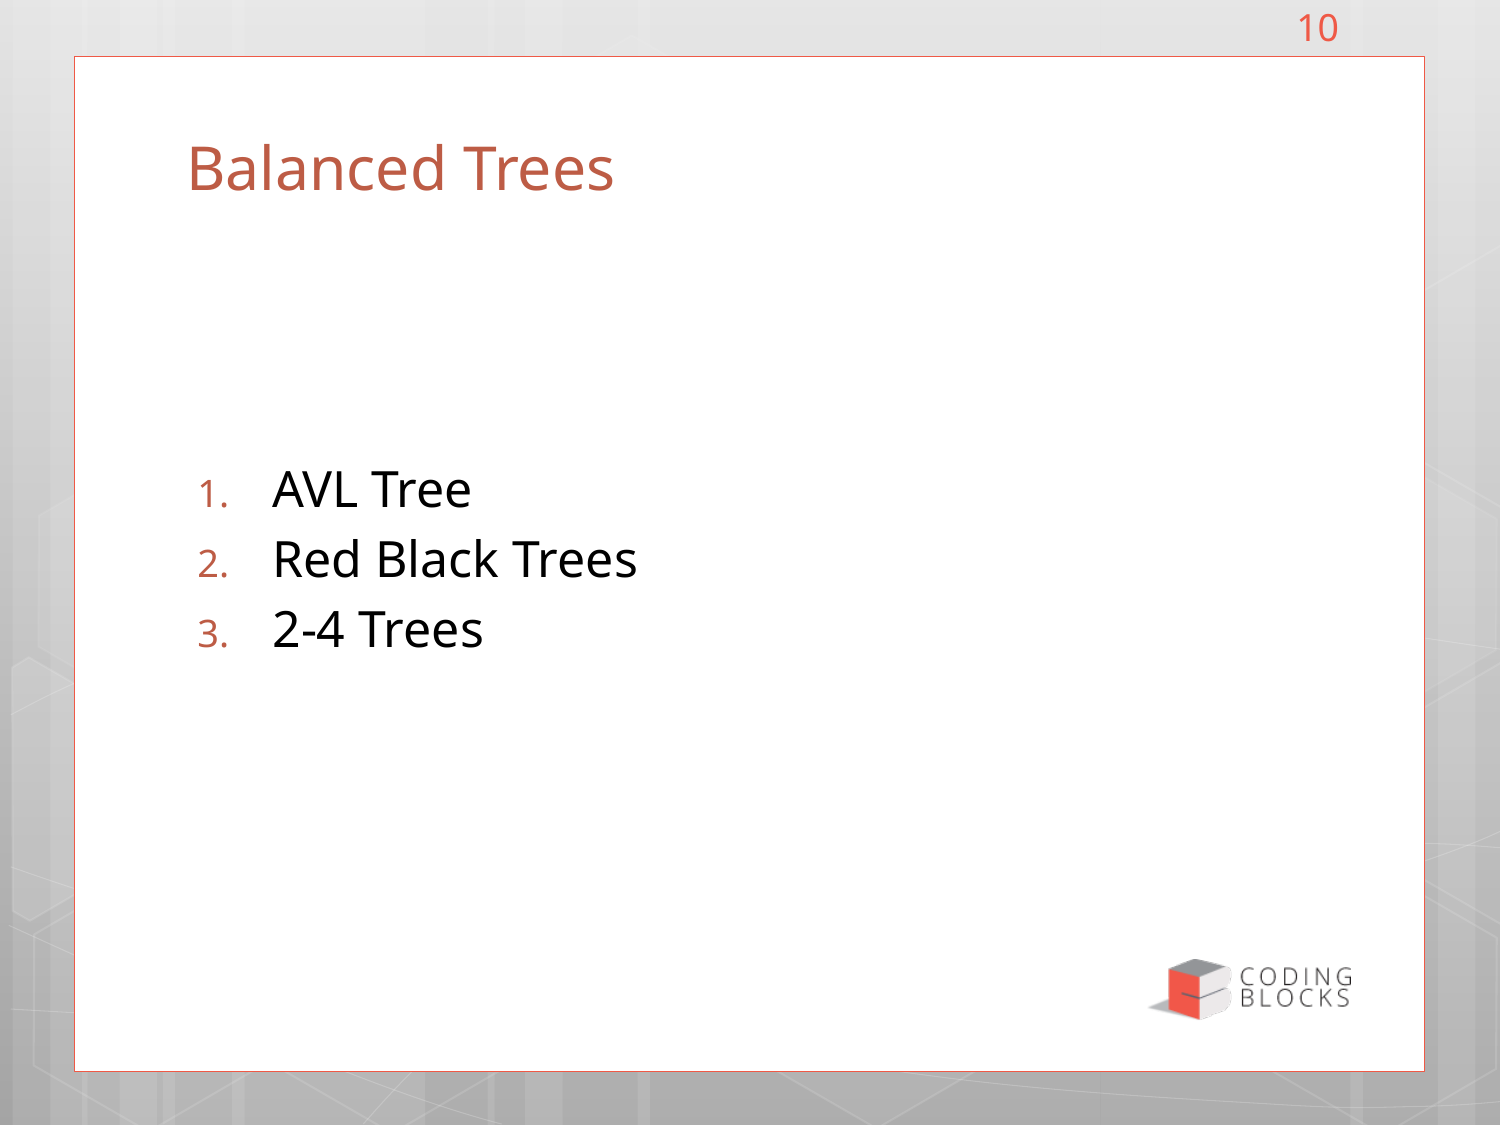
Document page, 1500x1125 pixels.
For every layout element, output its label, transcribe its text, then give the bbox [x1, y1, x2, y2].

slide_number 10 [1281, 0, 1500, 40]
list AVL Tree Red Black Trees 2-4 Trees [171, 228, 1283, 957]
picture [1146, 959, 1351, 1021]
title Balanced Trees [171, 122, 1324, 211]
